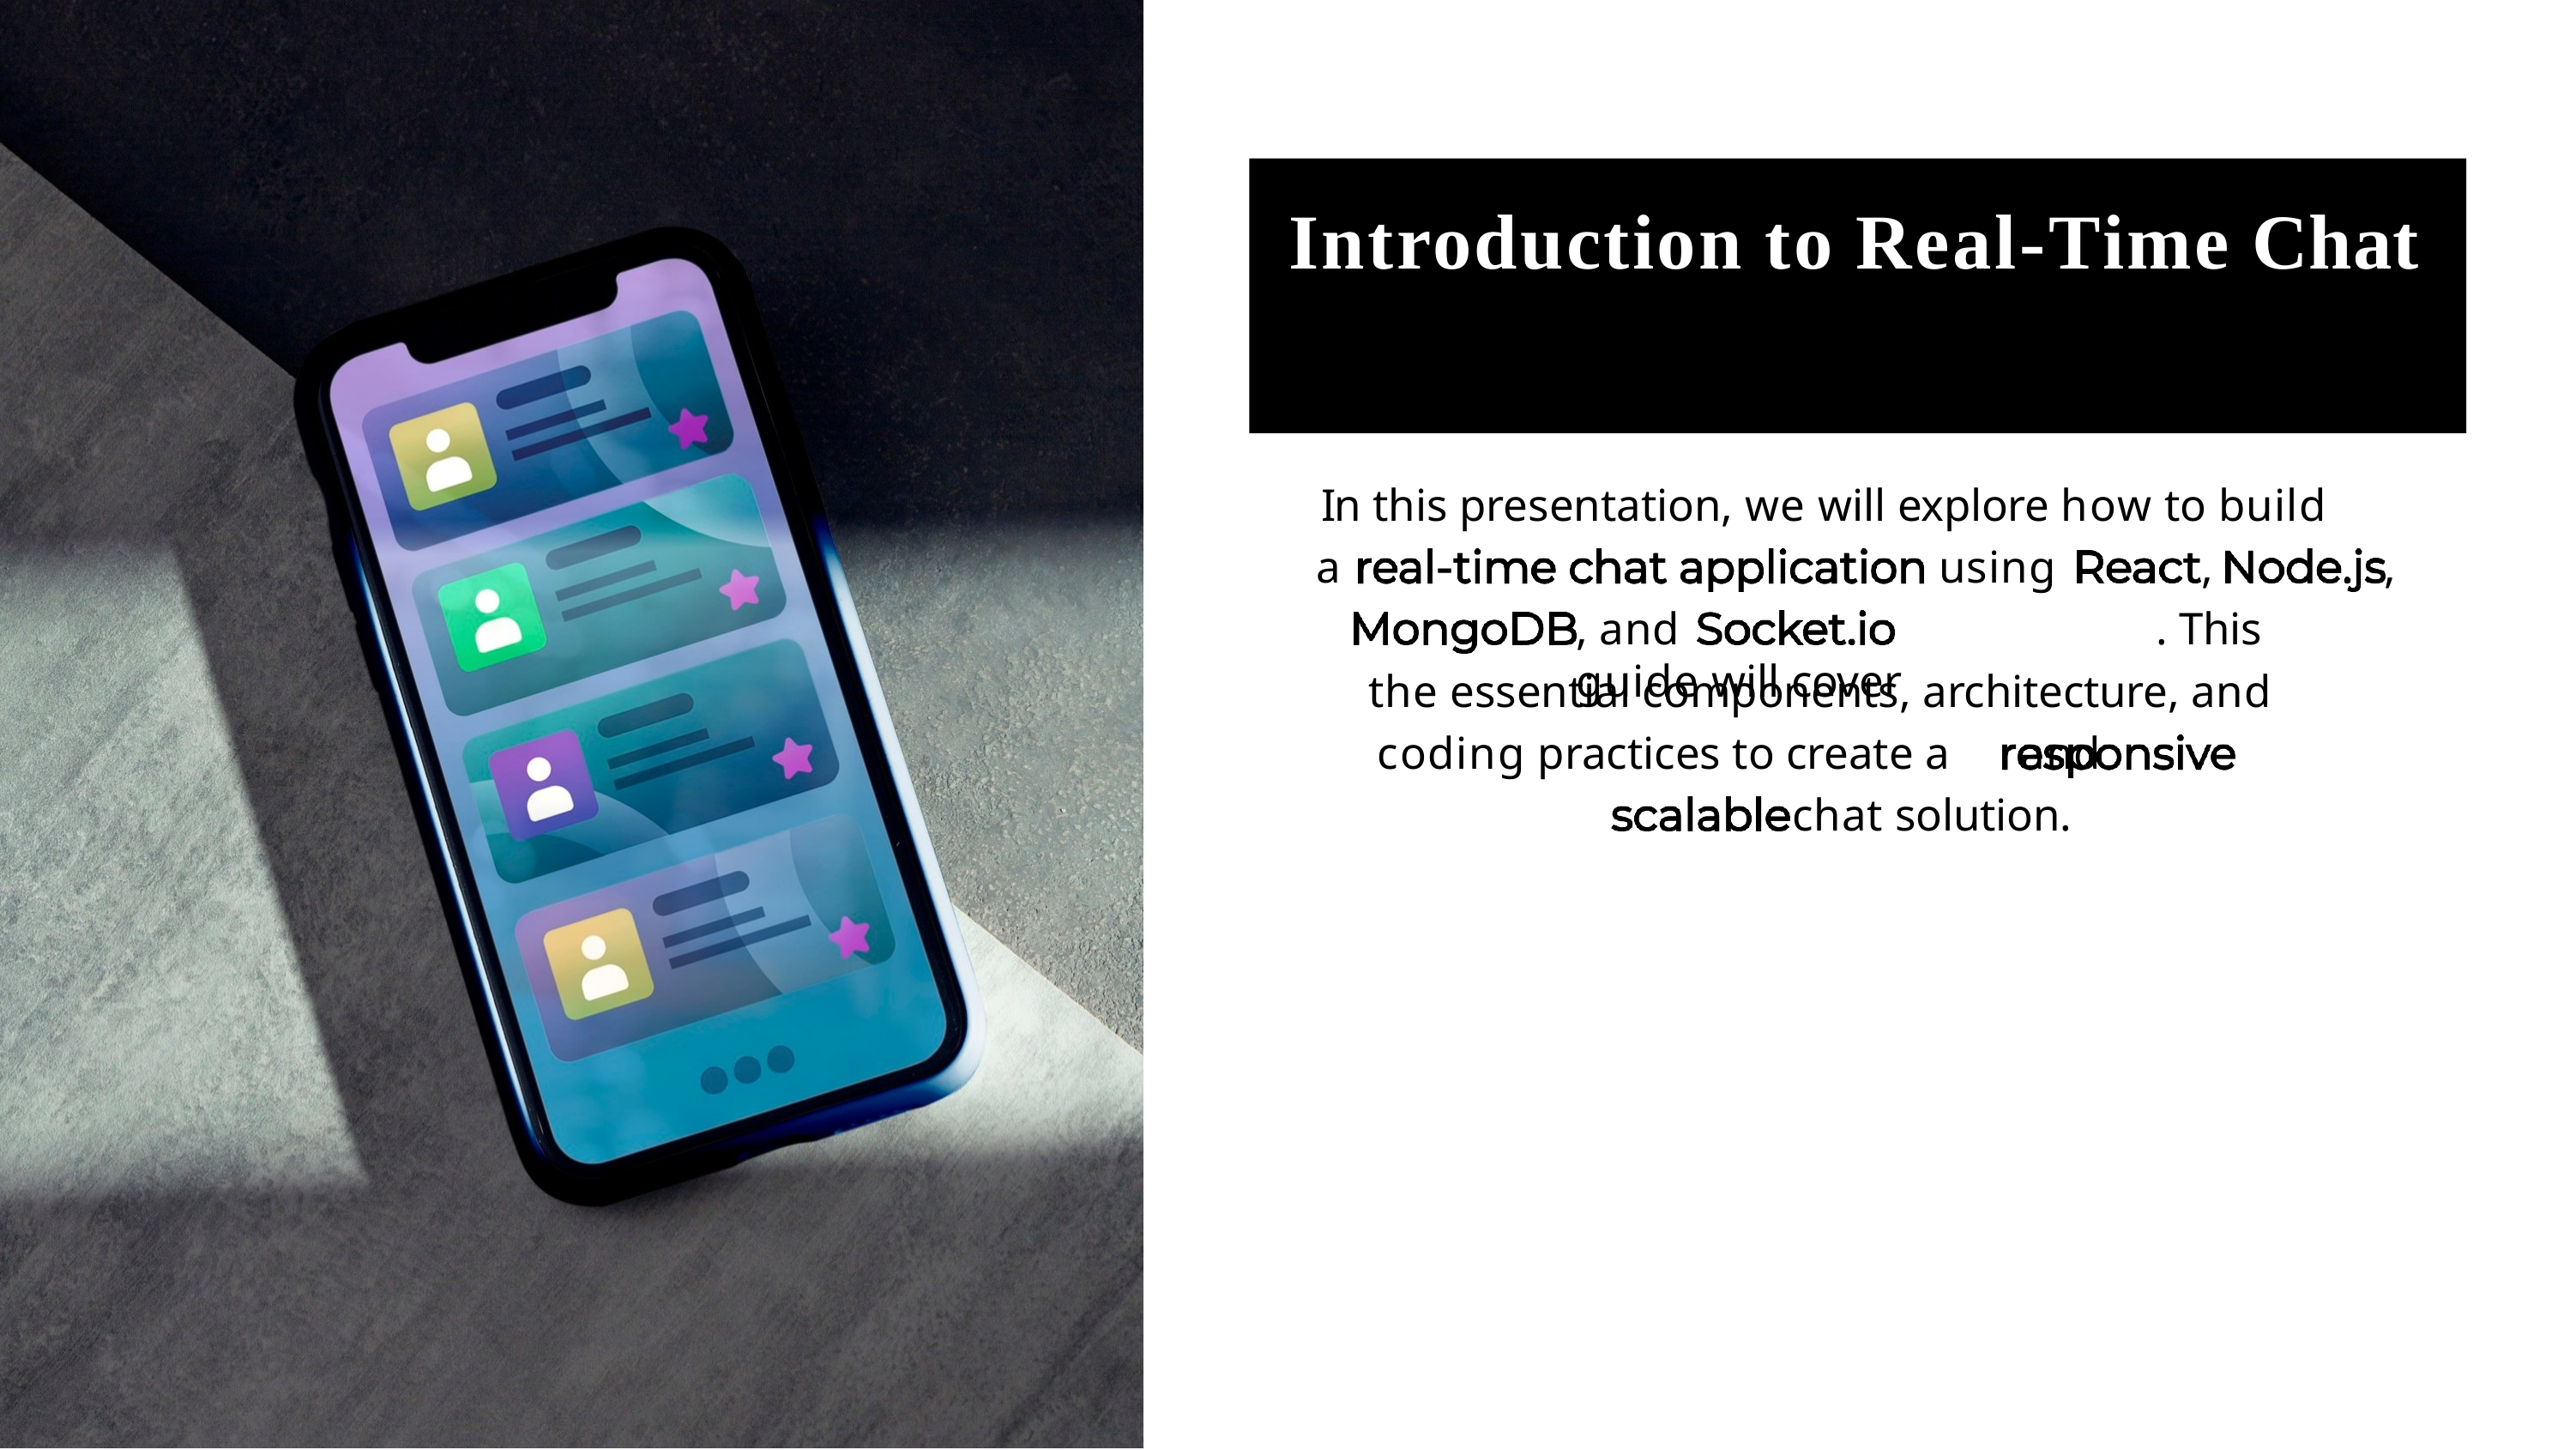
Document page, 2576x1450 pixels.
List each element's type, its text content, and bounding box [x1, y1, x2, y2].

picture [2077, 549, 2201, 584]
text_box the essential components, architecture, and coding practices to create a and chat solution. [1366, 653, 2344, 840]
title Introduction to Real-Time Chat [1249, 158, 2467, 433]
picture [0, 0, 1144, 1448]
text_box a using , , and . This guide will cover [1314, 529, 2363, 706]
text_box In this presentation, we will explore how to build [1319, 475, 2391, 530]
picture [1696, 609, 1895, 646]
picture [2225, 547, 2386, 593]
picture [1353, 612, 1577, 654]
picture [1611, 795, 1790, 832]
text_box , [2382, 536, 2396, 592]
picture [1358, 547, 1924, 592]
picture [2002, 734, 2235, 778]
